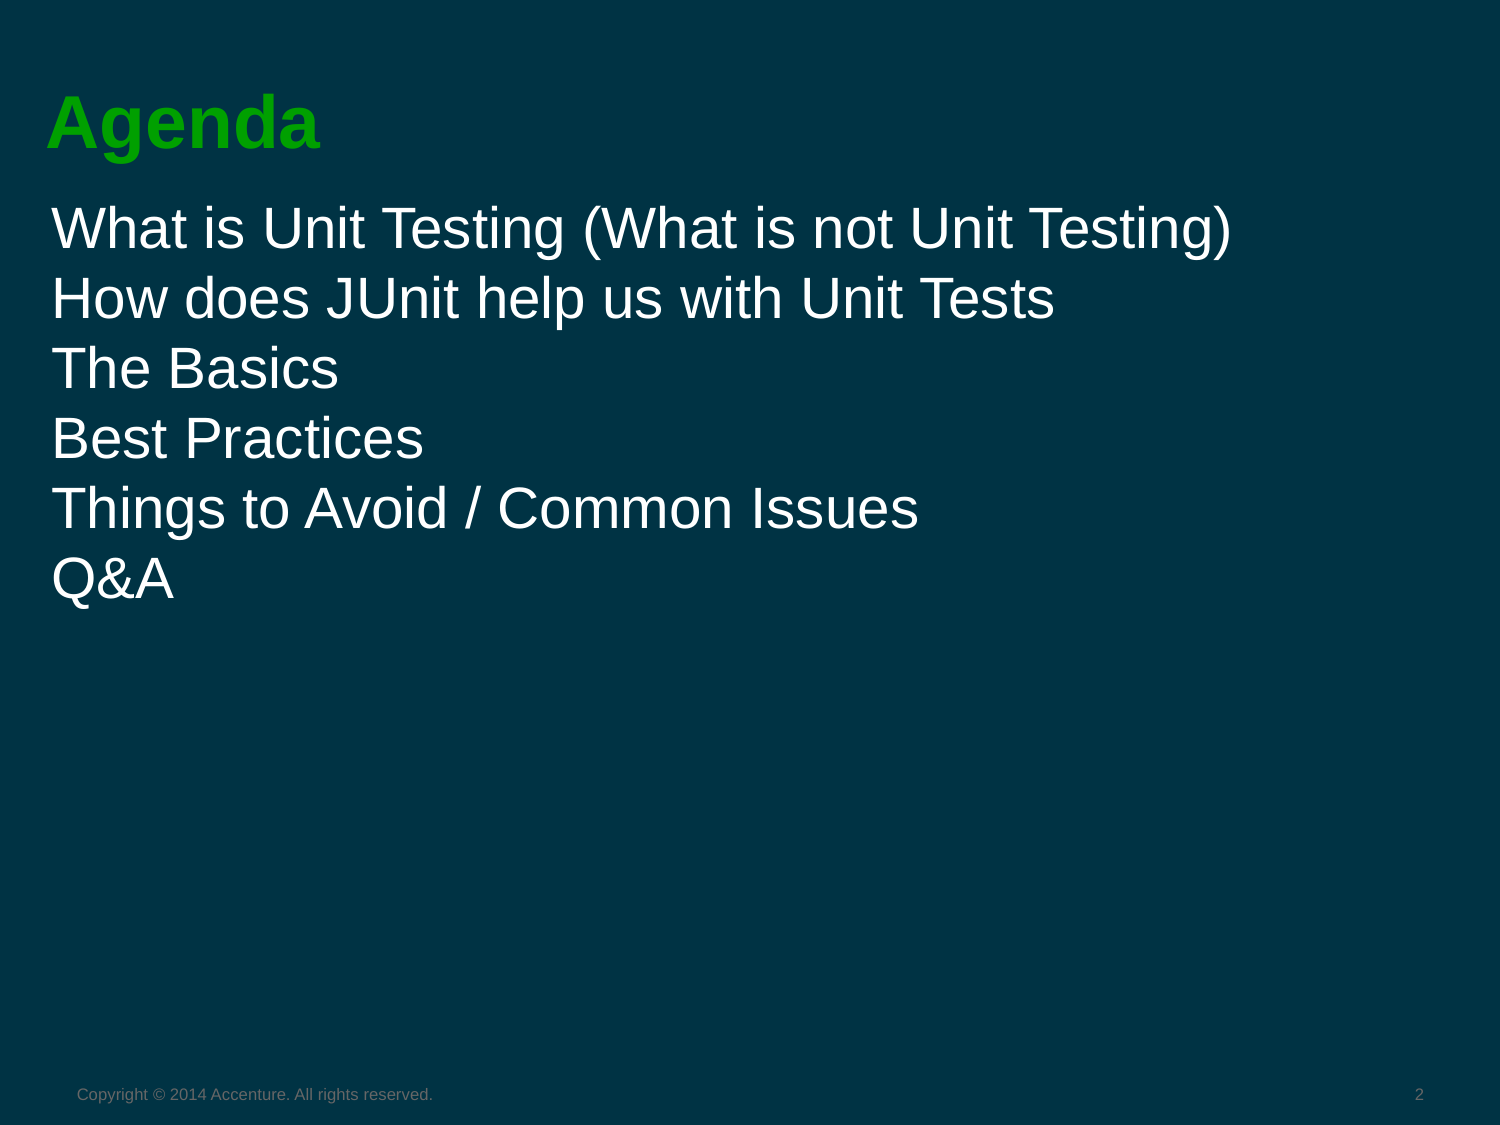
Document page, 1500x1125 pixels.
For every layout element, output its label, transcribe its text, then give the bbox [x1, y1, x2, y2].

text_box What is Unit Testing (What is not Unit Testing) How does JUnit help us with Unit Tests The Basics Best Practices Things to Avoid / Common Issues Q&A [45, 184, 1435, 756]
title Agenda [44, 73, 1393, 172]
